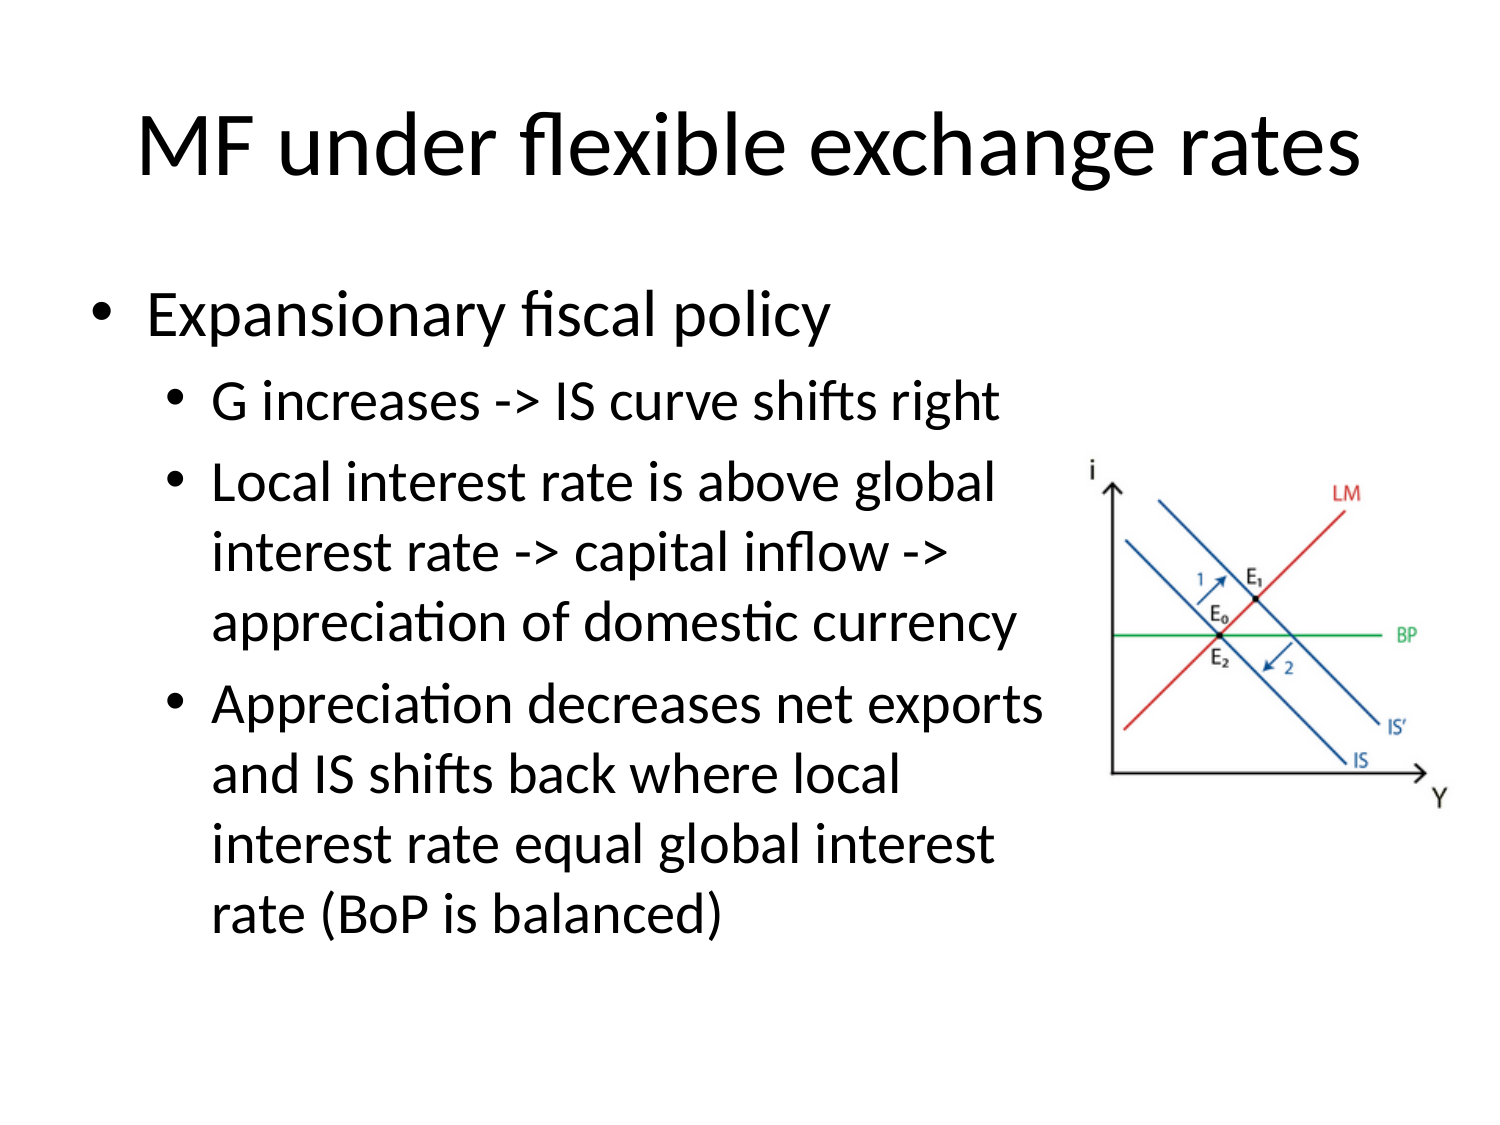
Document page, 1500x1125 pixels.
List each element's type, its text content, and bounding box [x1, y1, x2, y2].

picture [1080, 447, 1458, 820]
title MF under flexible exchange rates [75, 45, 1425, 233]
list Expansionary fiscal policy G increases -> IS curve shifts right Local interest rate is above global interest rate -> capital inflow -> appreciation of domestic currency Appreciation decreases net exports and IS shifts back where local interest rate equal global interest rate (BoP is balanced) [75, 262, 1069, 1005]
